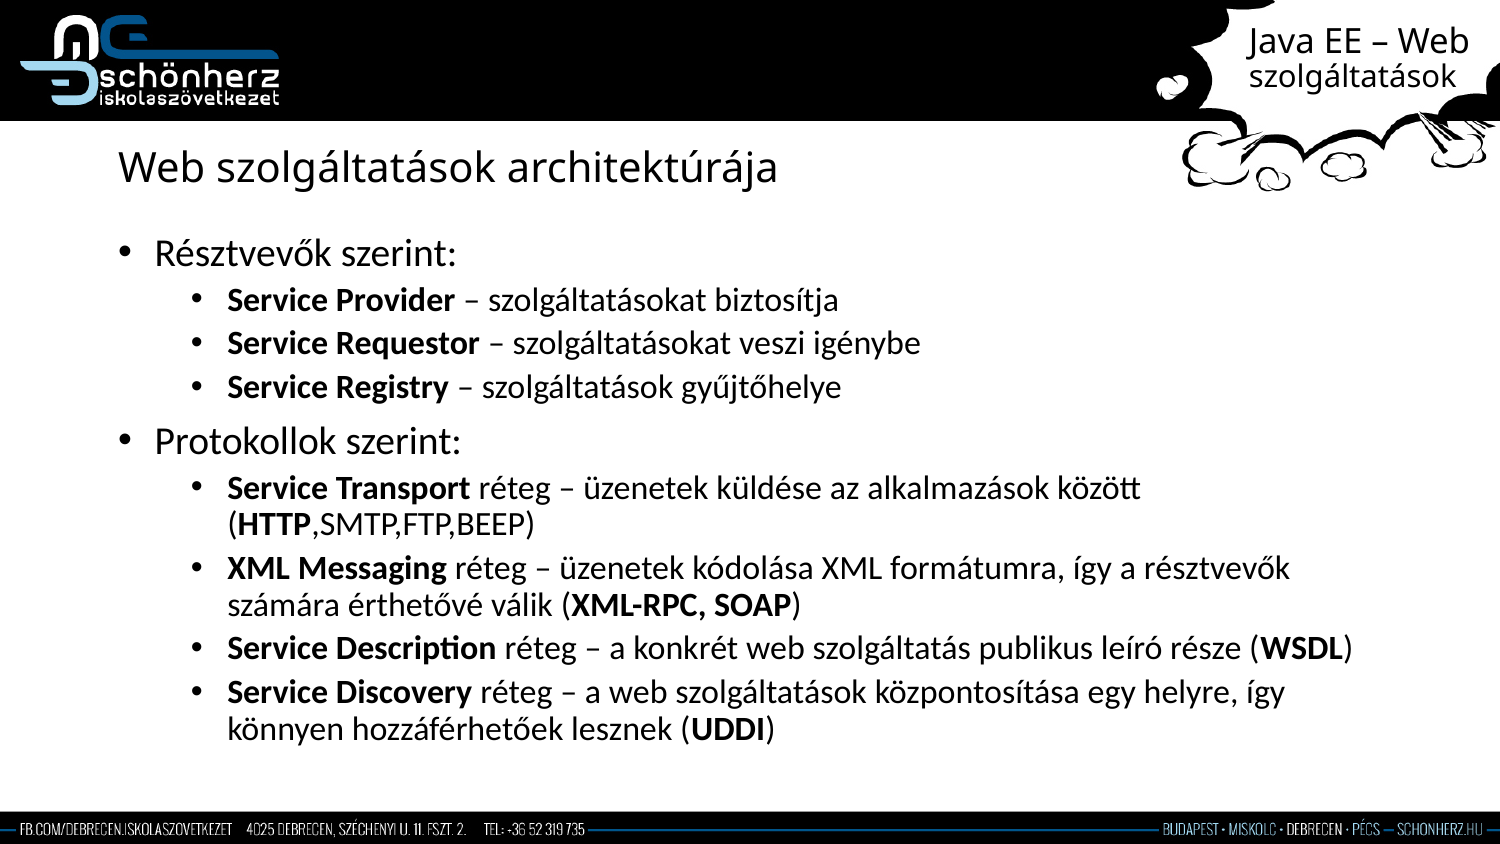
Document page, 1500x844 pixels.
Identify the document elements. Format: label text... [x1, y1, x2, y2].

list Résztvevők szerint: Service Provider – szolgáltatásokat biztosítja Service Requestor – szolgáltatásokat veszi igénybe Service Registry – szolgáltatások gyűjtőhelye Protokollok szerint: Service Transport réteg – üzenetek küldése az alkalmazások között (HTTP,SMTP,FTP,BEEP) XML Messaging réteg – üzenetek kódolása XML formátumra, így a résztvevők számára érthetővé válik (XML-RPC, SOAP) Service Description réteg – a konkrét web szolgáltatás publikus leíró része (WSDL) Service Discovery réteg – a web szolgáltatások központosítása egy helyre, így könnyen hozzáférhetőek lesznek (UDDI) [103, 224, 1397, 760]
picture [0, 0, 1500, 844]
title Web szolgáltatások architektúrája [103, 129, 1397, 208]
text_box Java EE – Web szolgáltatások [1233, 11, 1488, 107]
